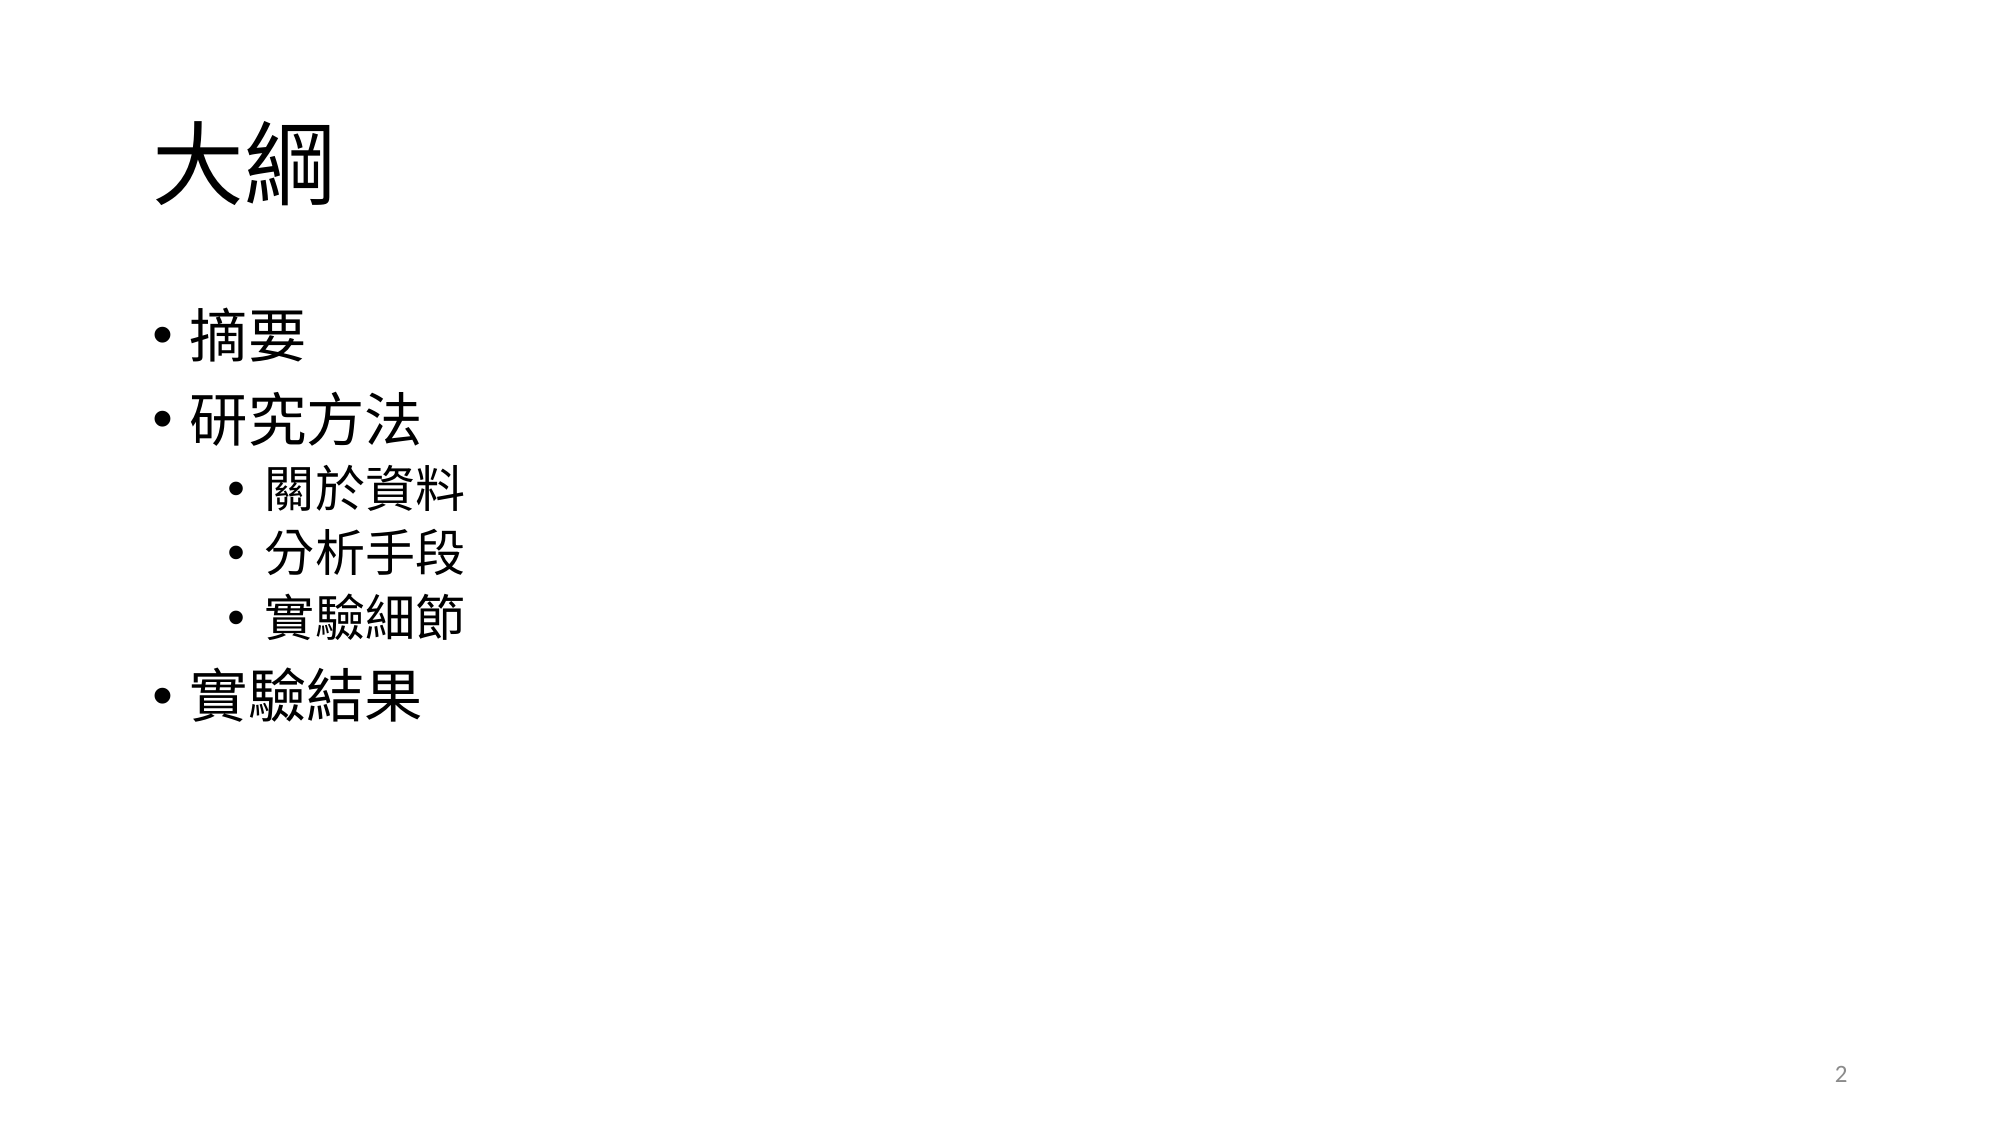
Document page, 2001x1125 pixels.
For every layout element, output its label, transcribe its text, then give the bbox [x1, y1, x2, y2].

slide_number 2 [1412, 1042, 1863, 1103]
title 大綱 [137, 59, 1863, 278]
list 摘要 研究方法 關於資料 分析手段 實驗細節 實驗結果 [137, 299, 1863, 1014]
